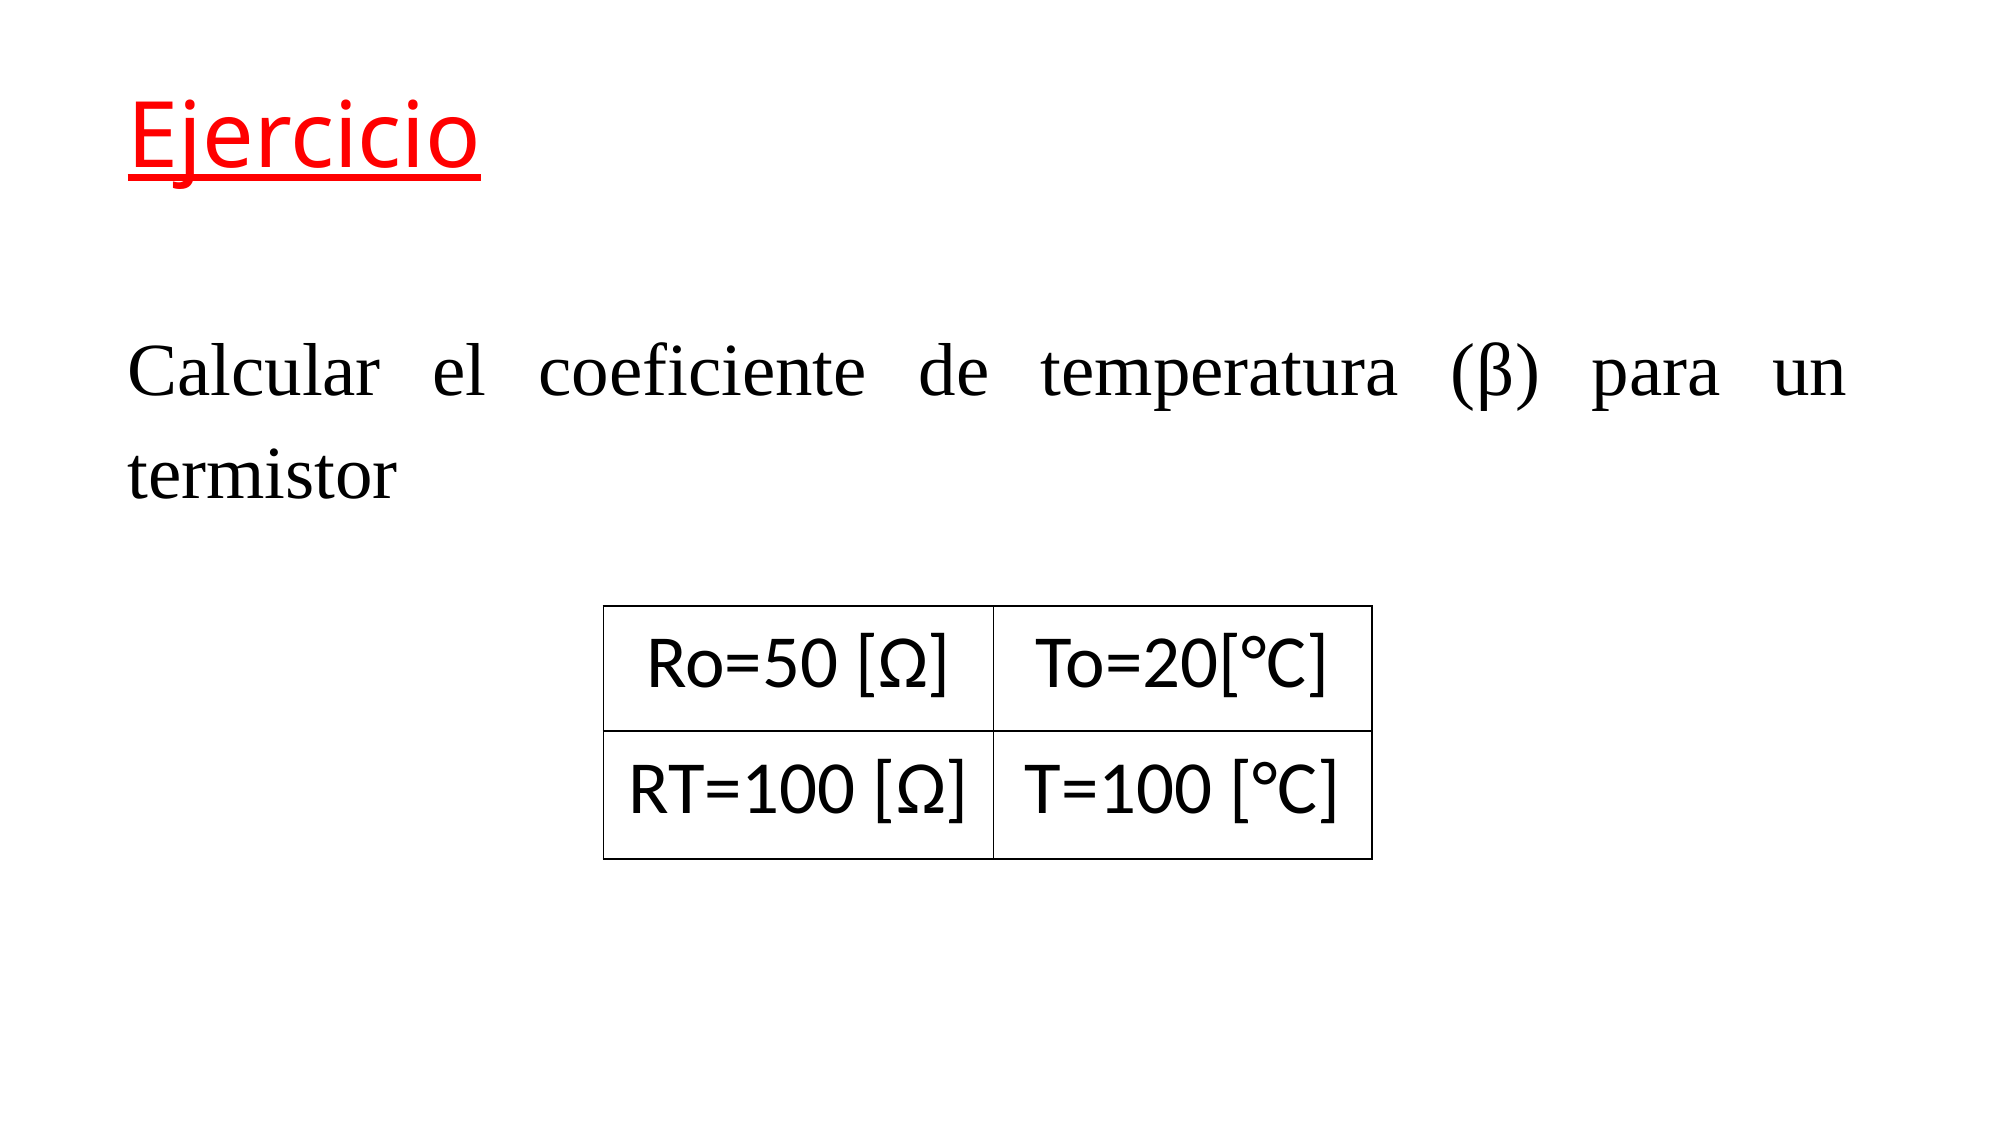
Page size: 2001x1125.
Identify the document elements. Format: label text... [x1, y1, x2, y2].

text_box Calcular el coeficiente de temperatura (β) para un termistor [112, 299, 1863, 522]
table_cell RT=100 [Ω] [604, 732, 993, 858]
table_cell T=100 [°C] [994, 732, 1371, 858]
table_header Ro=50 [Ω] [604, 607, 993, 730]
title Ejercicio [112, 28, 1863, 247]
table_header To=20[°C] [994, 607, 1371, 730]
